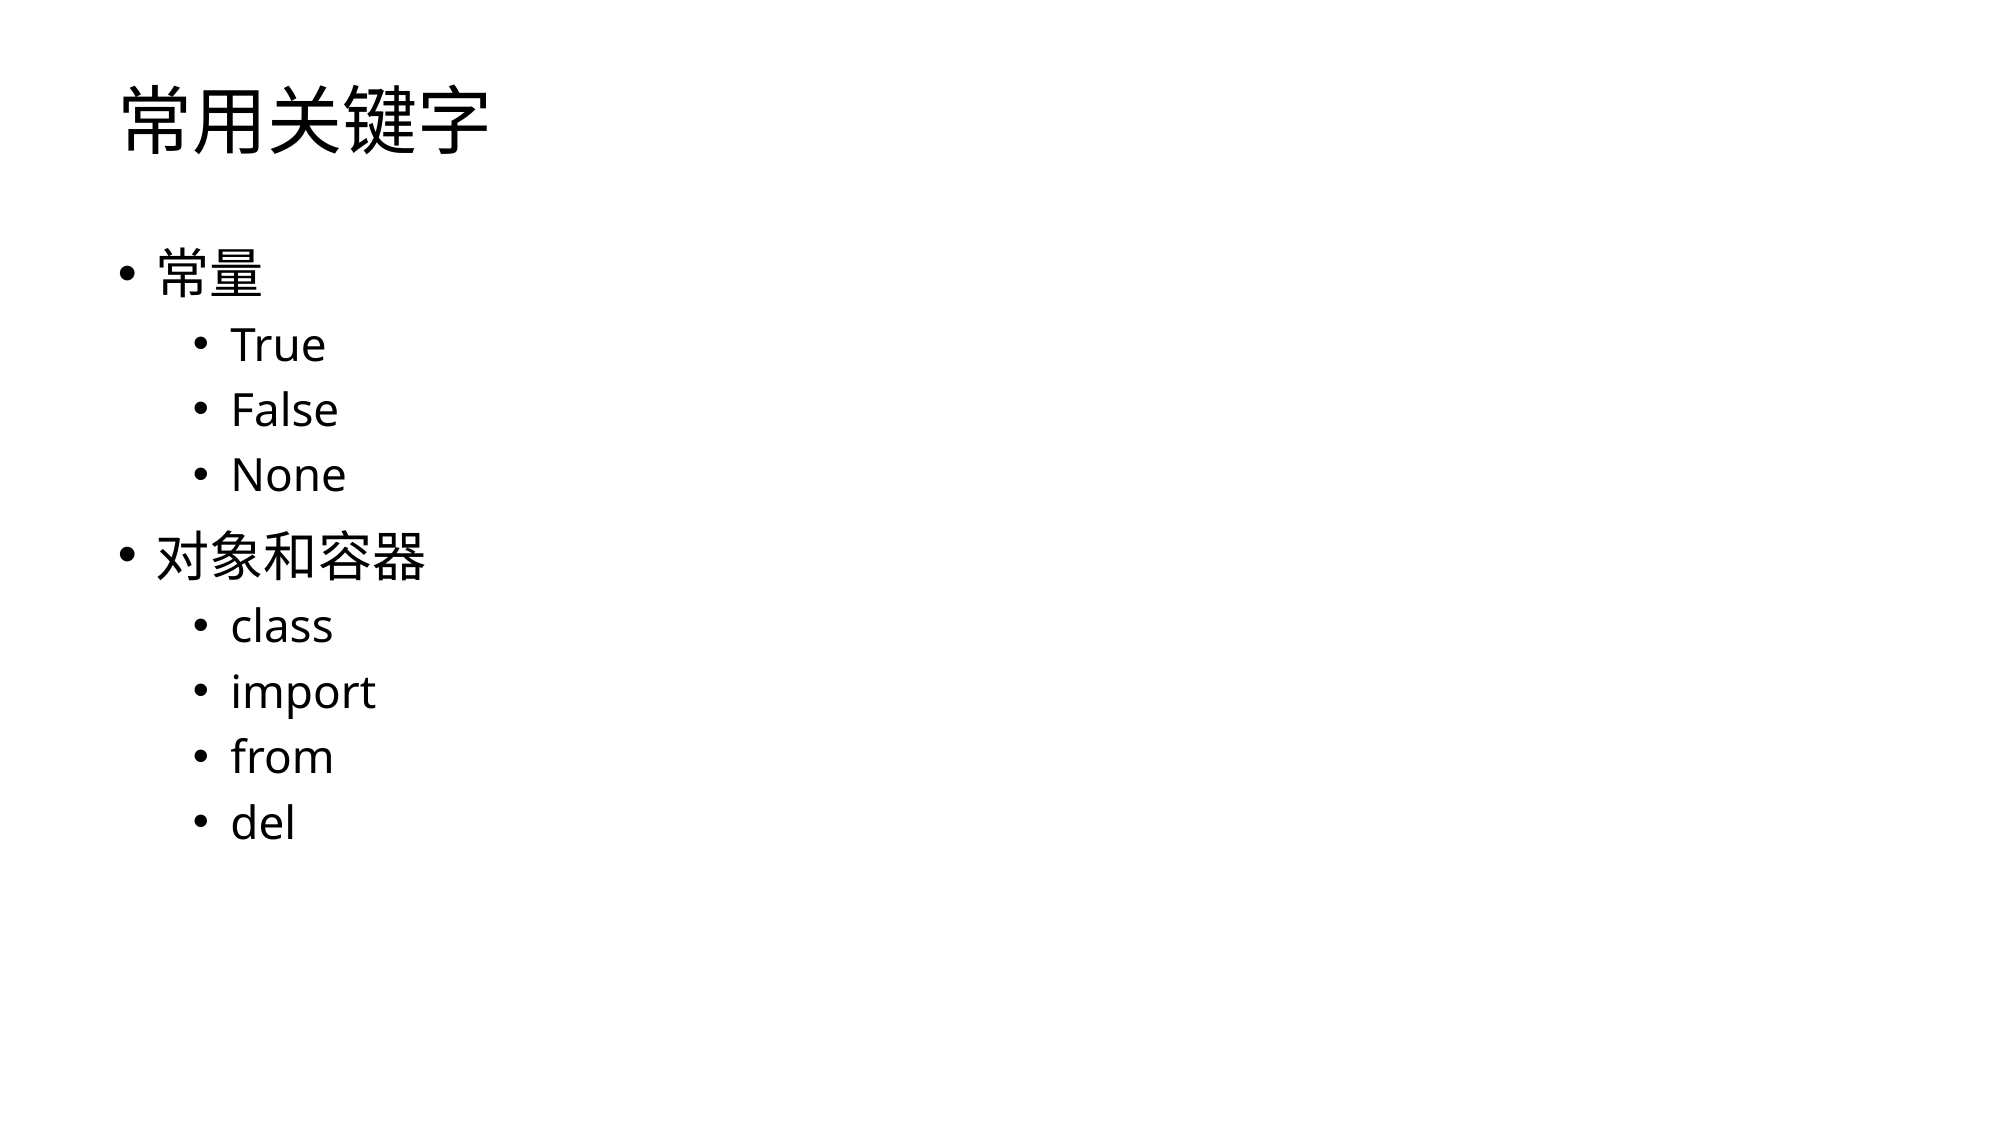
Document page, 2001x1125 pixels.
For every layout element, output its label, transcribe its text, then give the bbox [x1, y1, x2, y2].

title 常用关键字 [102, 40, 1897, 209]
list 常量 True False None 对象和容器 class import from del [102, 232, 1897, 1083]
